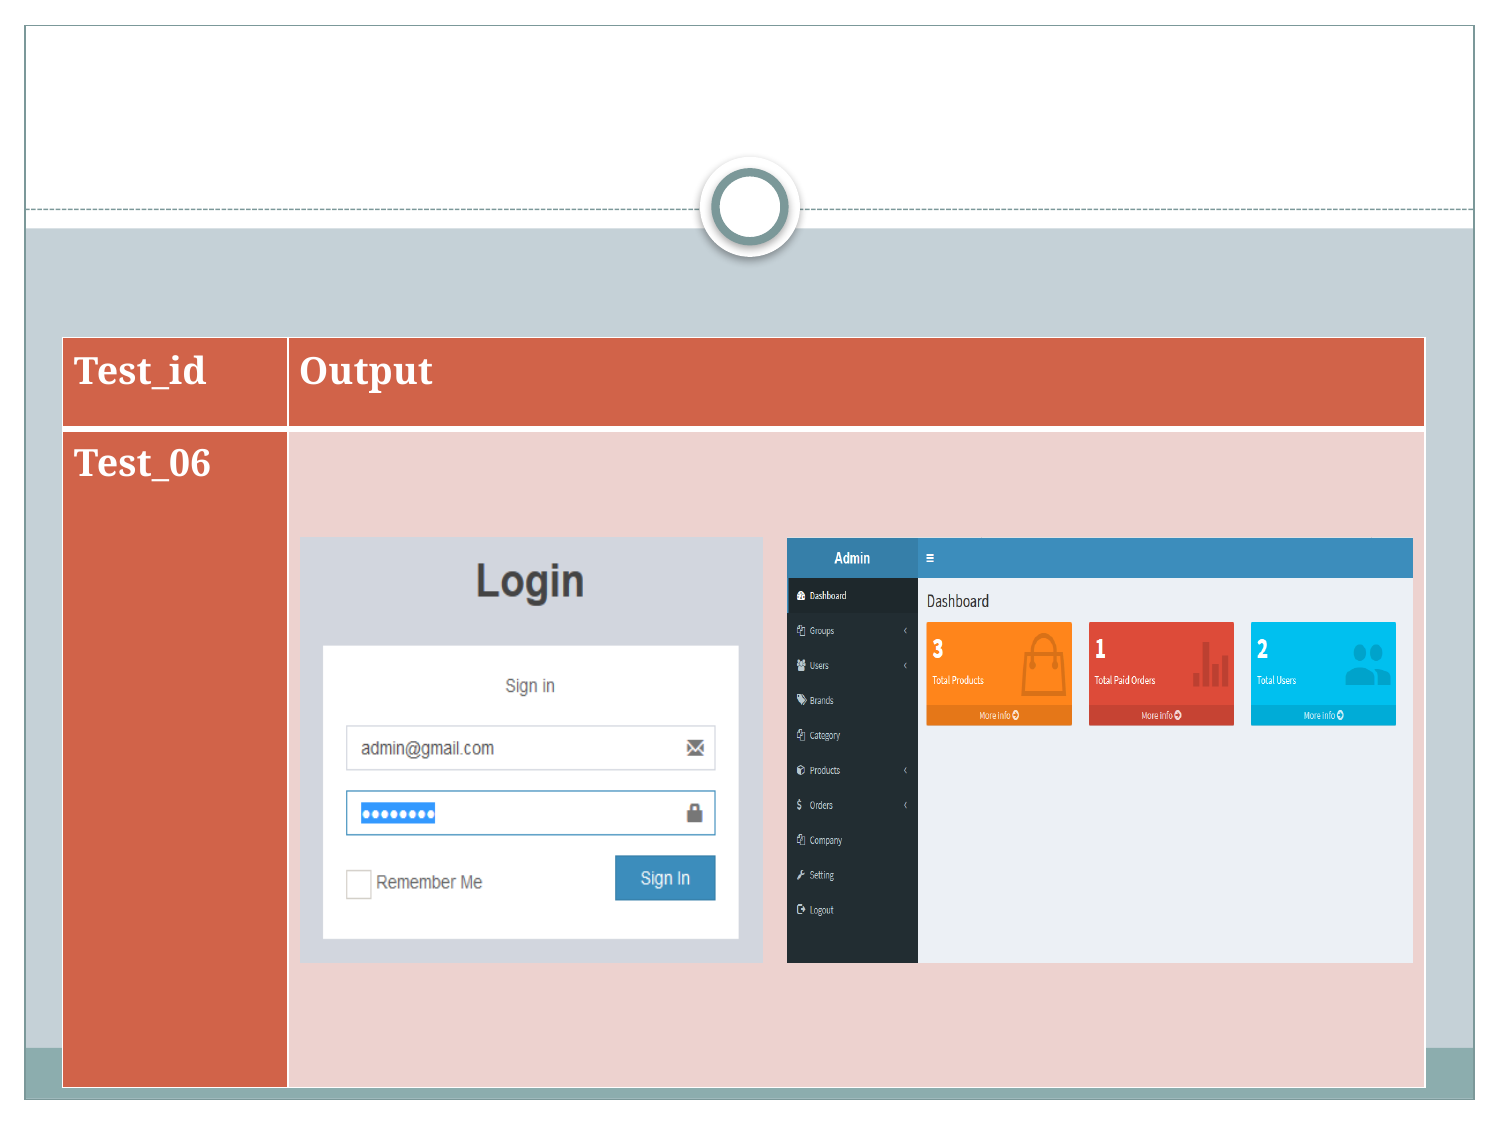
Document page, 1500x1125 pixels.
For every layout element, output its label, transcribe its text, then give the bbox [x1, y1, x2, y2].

table_cell [289, 432, 1424, 1087]
table_header Test_id [63, 338, 287, 426]
table_header Output [289, 338, 1424, 426]
picture [299, 537, 763, 963]
table_cell Test_06 [63, 432, 287, 1087]
picture [787, 537, 1413, 963]
